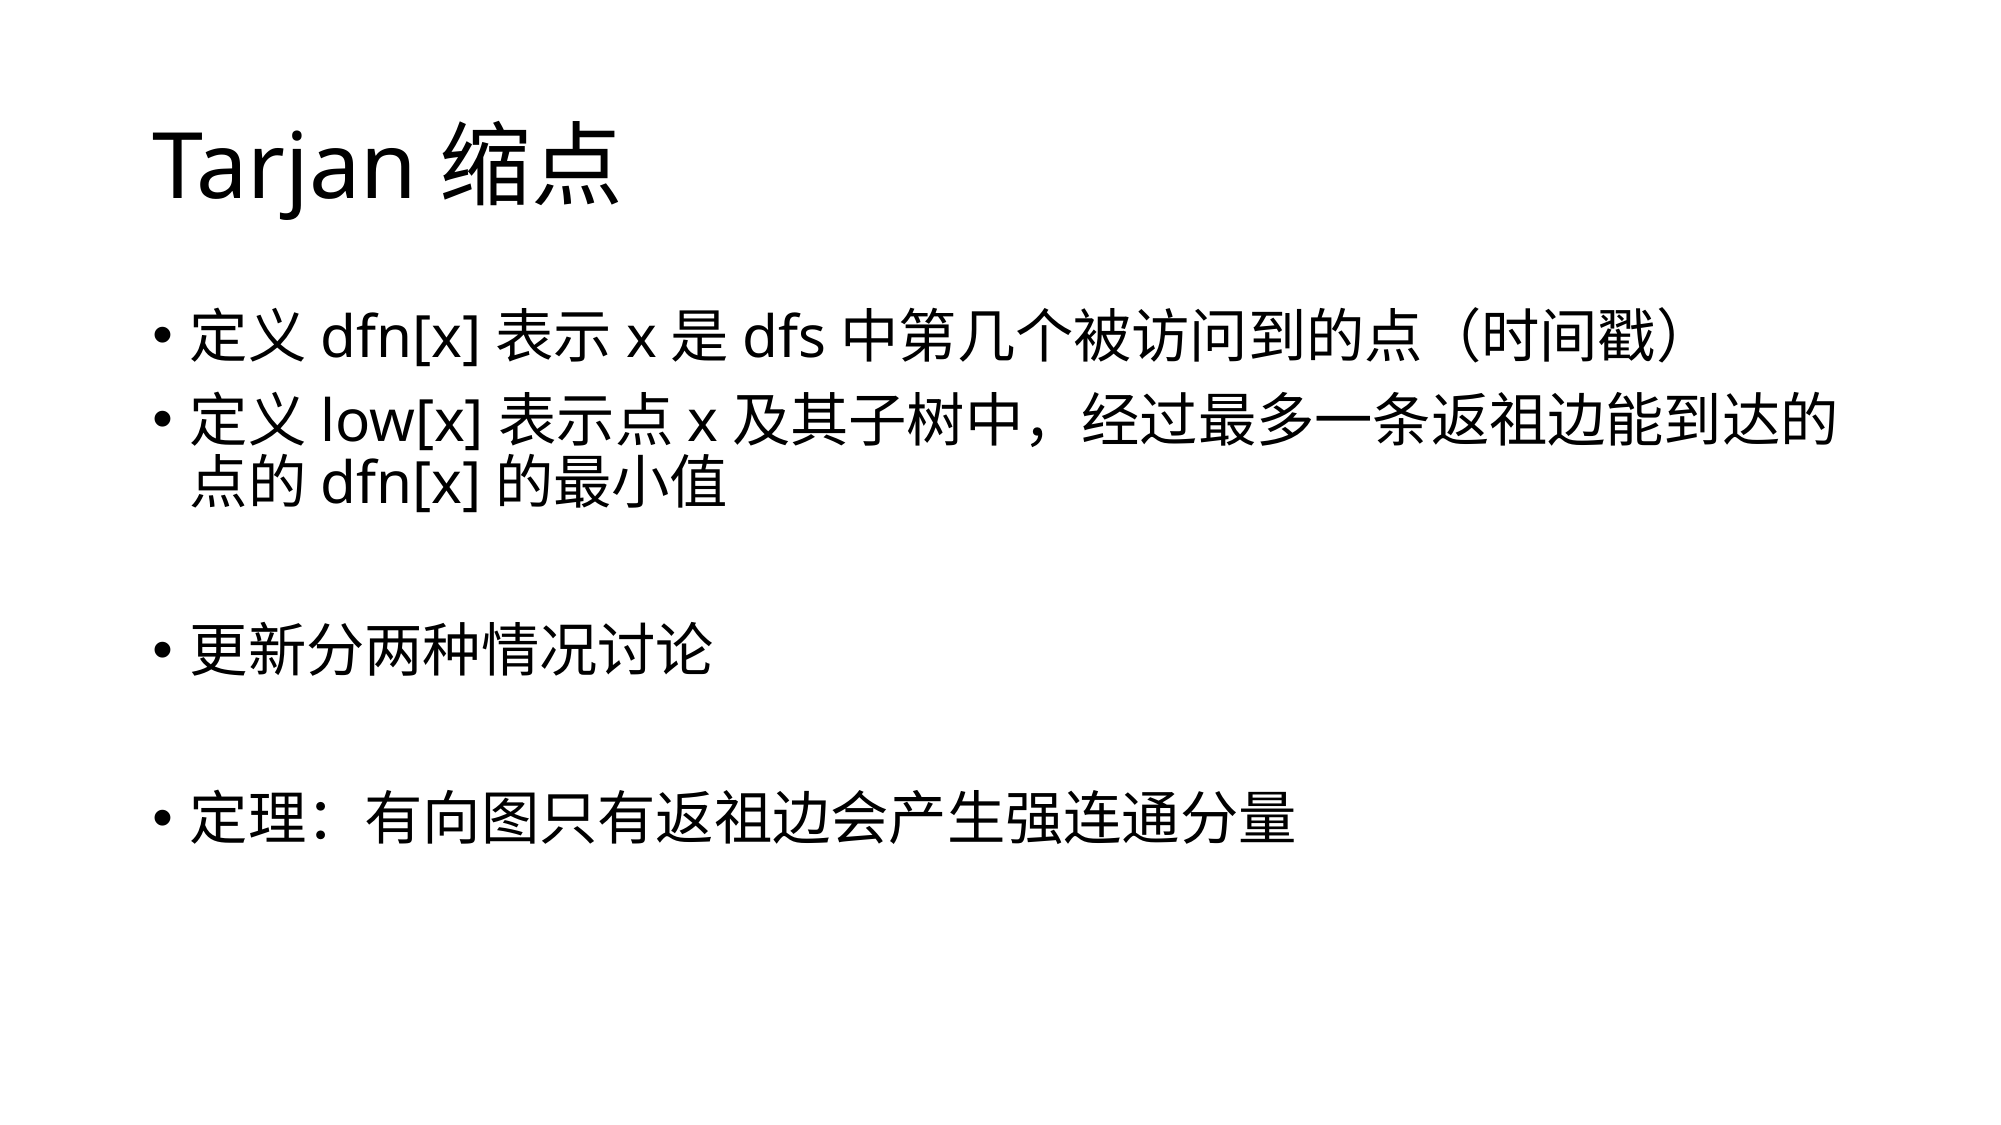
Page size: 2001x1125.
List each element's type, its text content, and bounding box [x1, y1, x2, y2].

title Tarjan缩点 [137, 59, 1863, 278]
list 定义dfn[x]表示x是dfs中第几个被访问到的点（时间戳） 定义low[x]表示点x及其子树中，经过最多一条返祖边能到达的点的dfn[x]的最小值 更新分两种情况讨论 定理：有向图只有返祖边会产生强连通分量 [137, 299, 1863, 1014]
